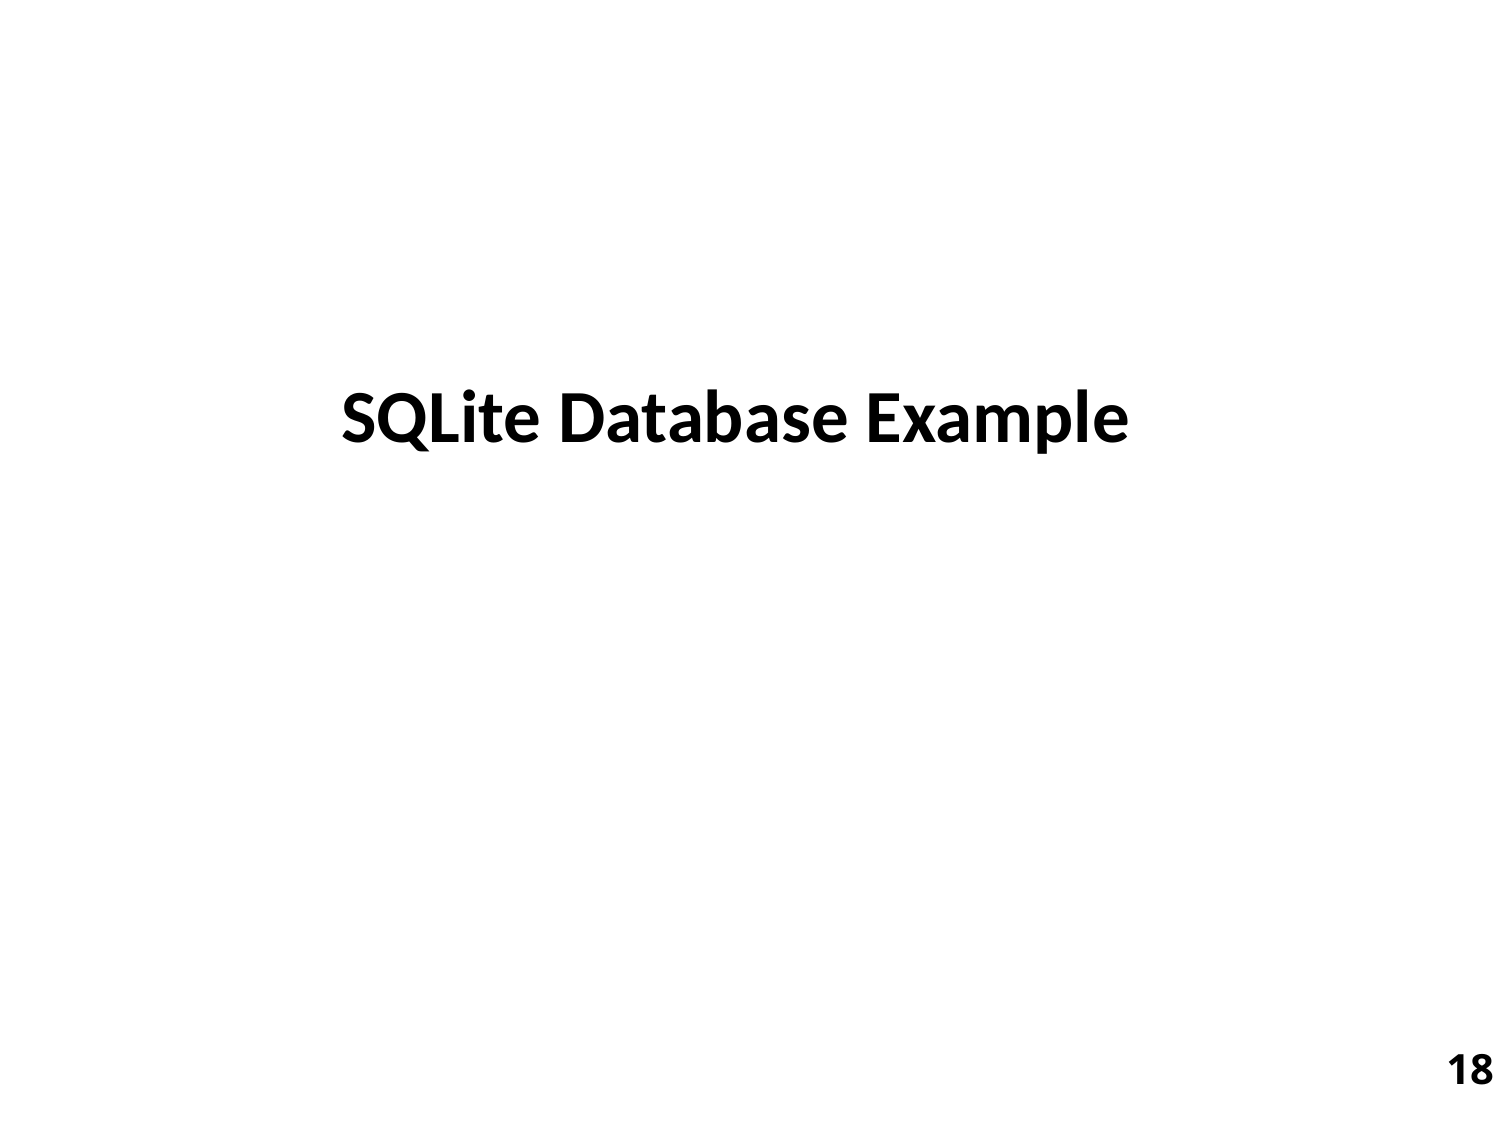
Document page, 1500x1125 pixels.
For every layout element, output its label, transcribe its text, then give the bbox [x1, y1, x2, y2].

slide_number 18 [1034, 1034, 1500, 1111]
text_box SQLite Database Example [326, 359, 1211, 513]
